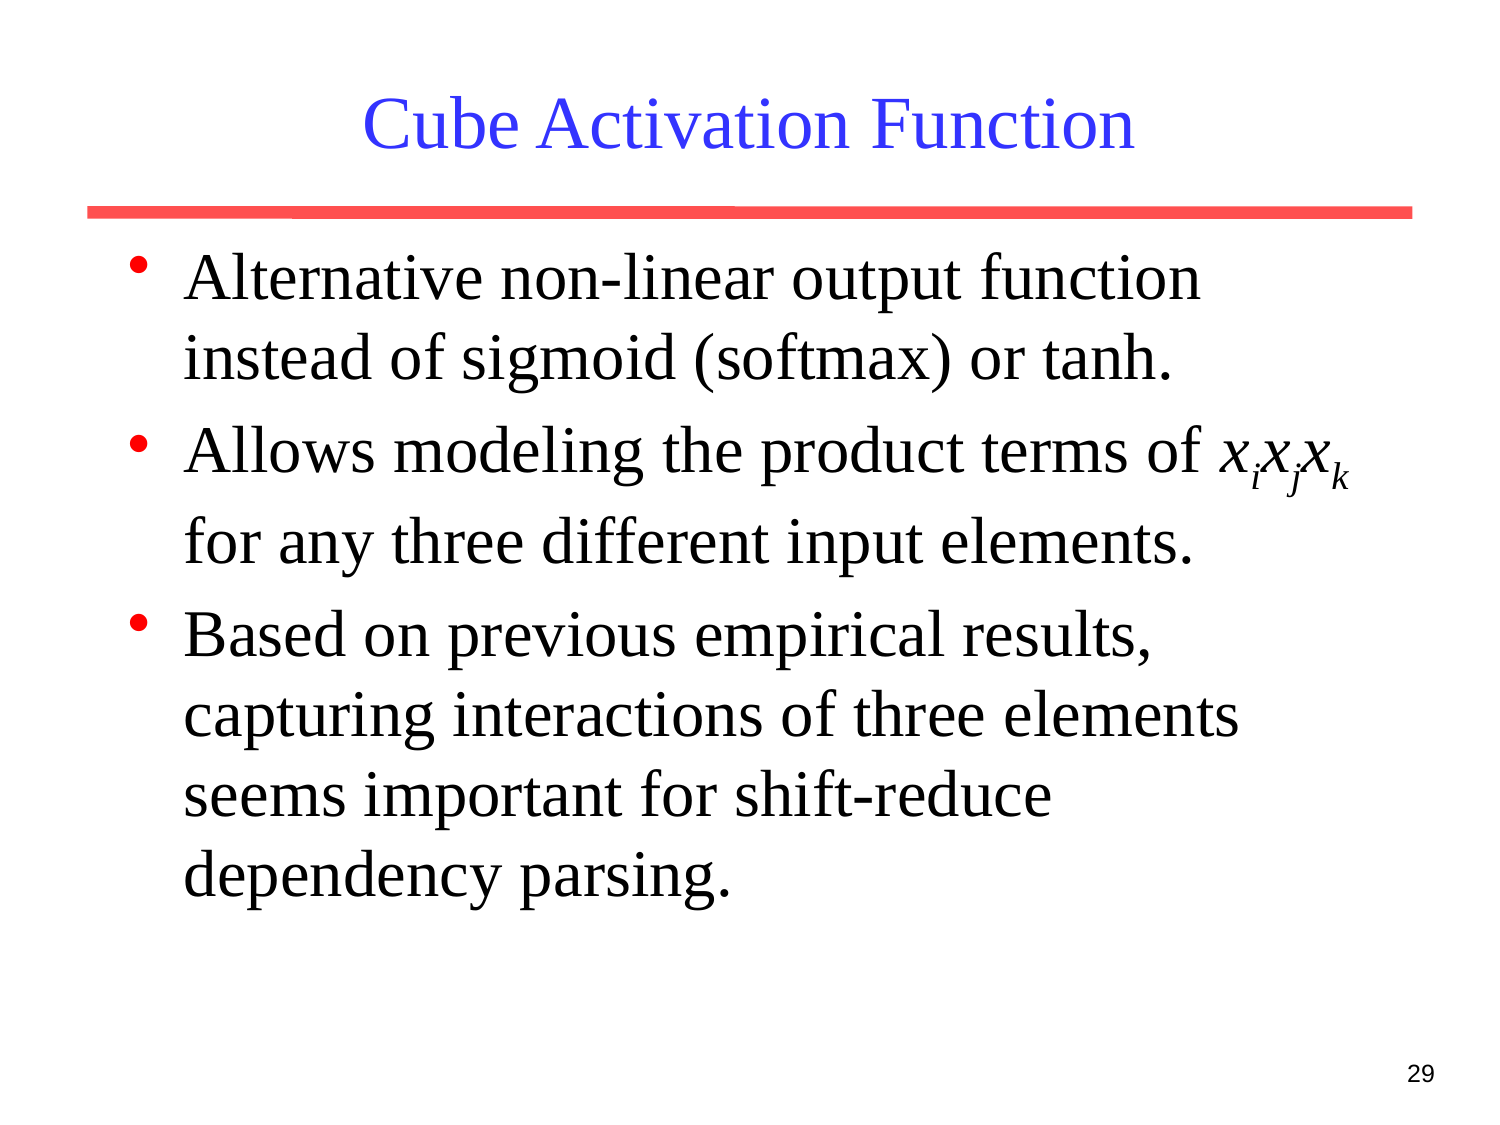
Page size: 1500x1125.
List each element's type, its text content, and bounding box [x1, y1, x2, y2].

slide_number 29 [1137, 1049, 1451, 1125]
list Alternative non-linear output function instead of sigmoid (softmax) or tanh. Allows modeling the product terms of xixjxk for any three different input elements. Based on previous empirical results, capturing interactions of three elements seems important for shift-reduce dependency parsing. [112, 224, 1388, 995]
title Cube Activation Function [112, 37, 1388, 201]
